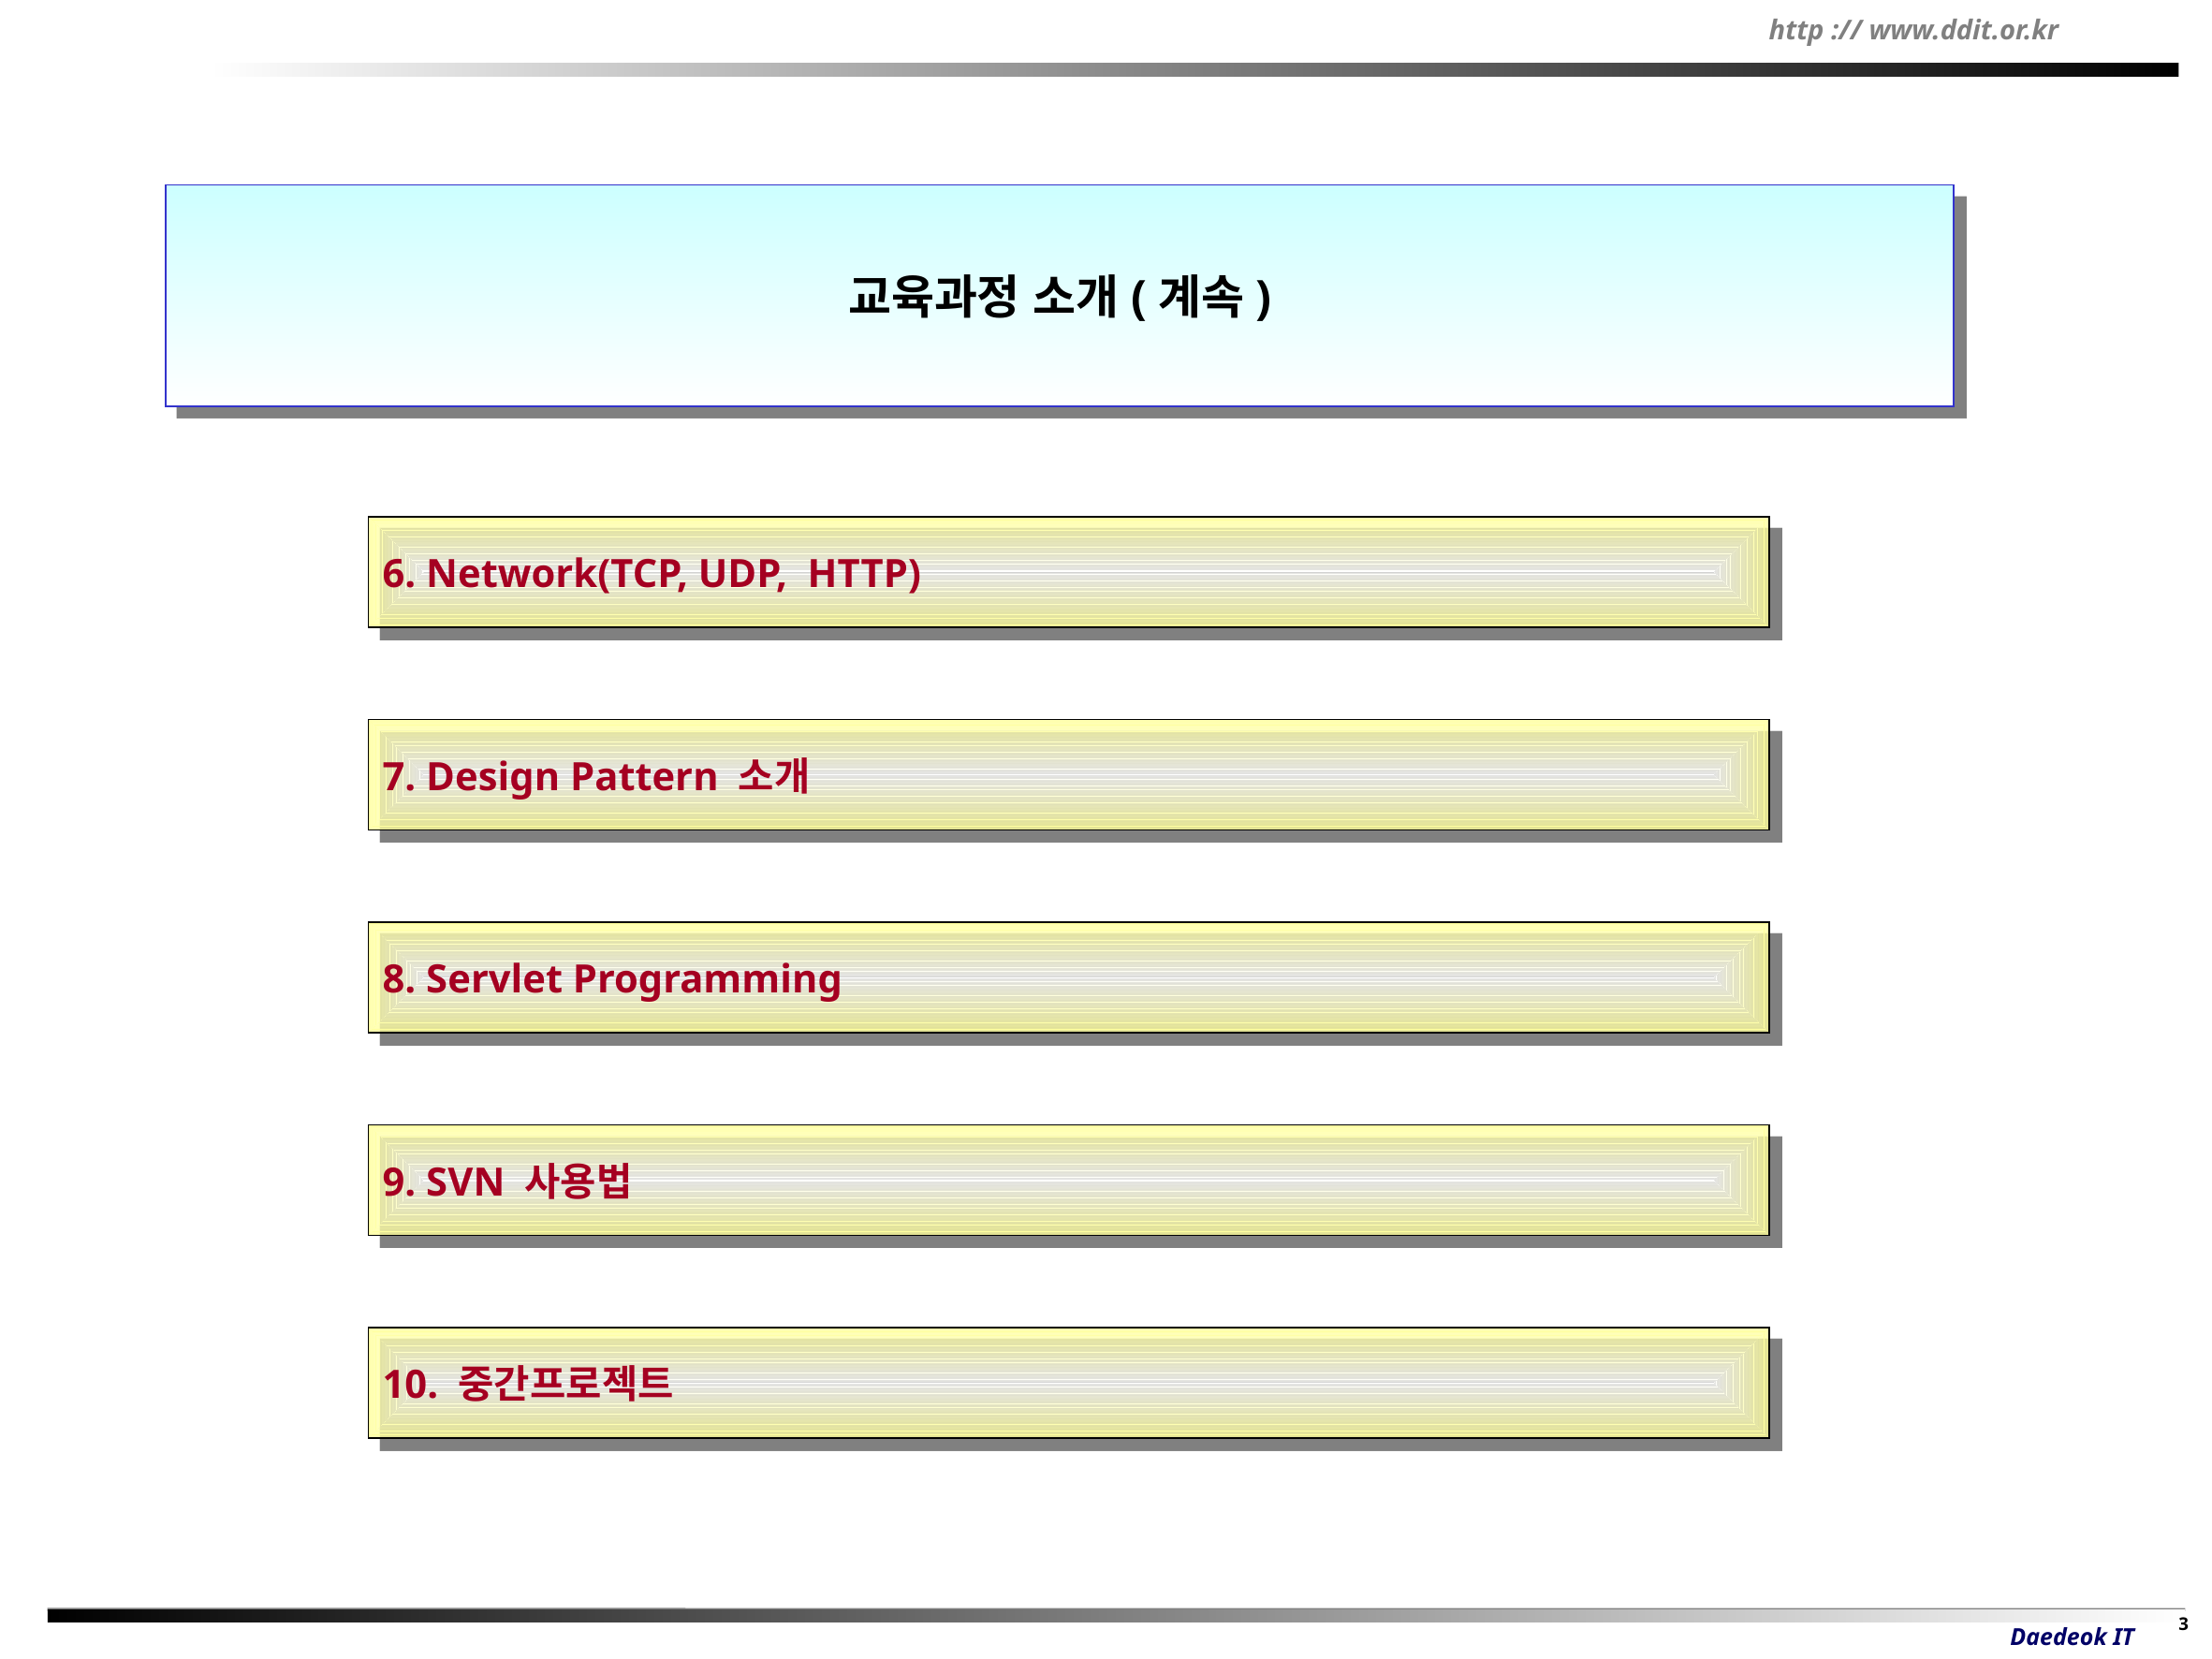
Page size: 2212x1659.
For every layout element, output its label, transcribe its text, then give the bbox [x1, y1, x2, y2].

text_box 7. Design Pattern 소개 [368, 719, 1770, 830]
text_box 교육과정 소개(계속) [166, 184, 1954, 406]
text_box 8. Servlet Programming [368, 922, 1770, 1034]
text_box 6. Network(TCP, UDP, HTTP) [368, 516, 1770, 627]
text_box 10. 중간프로젝트 [368, 1328, 1770, 1439]
text_box 9. SVN 사용법 [368, 1124, 1770, 1236]
